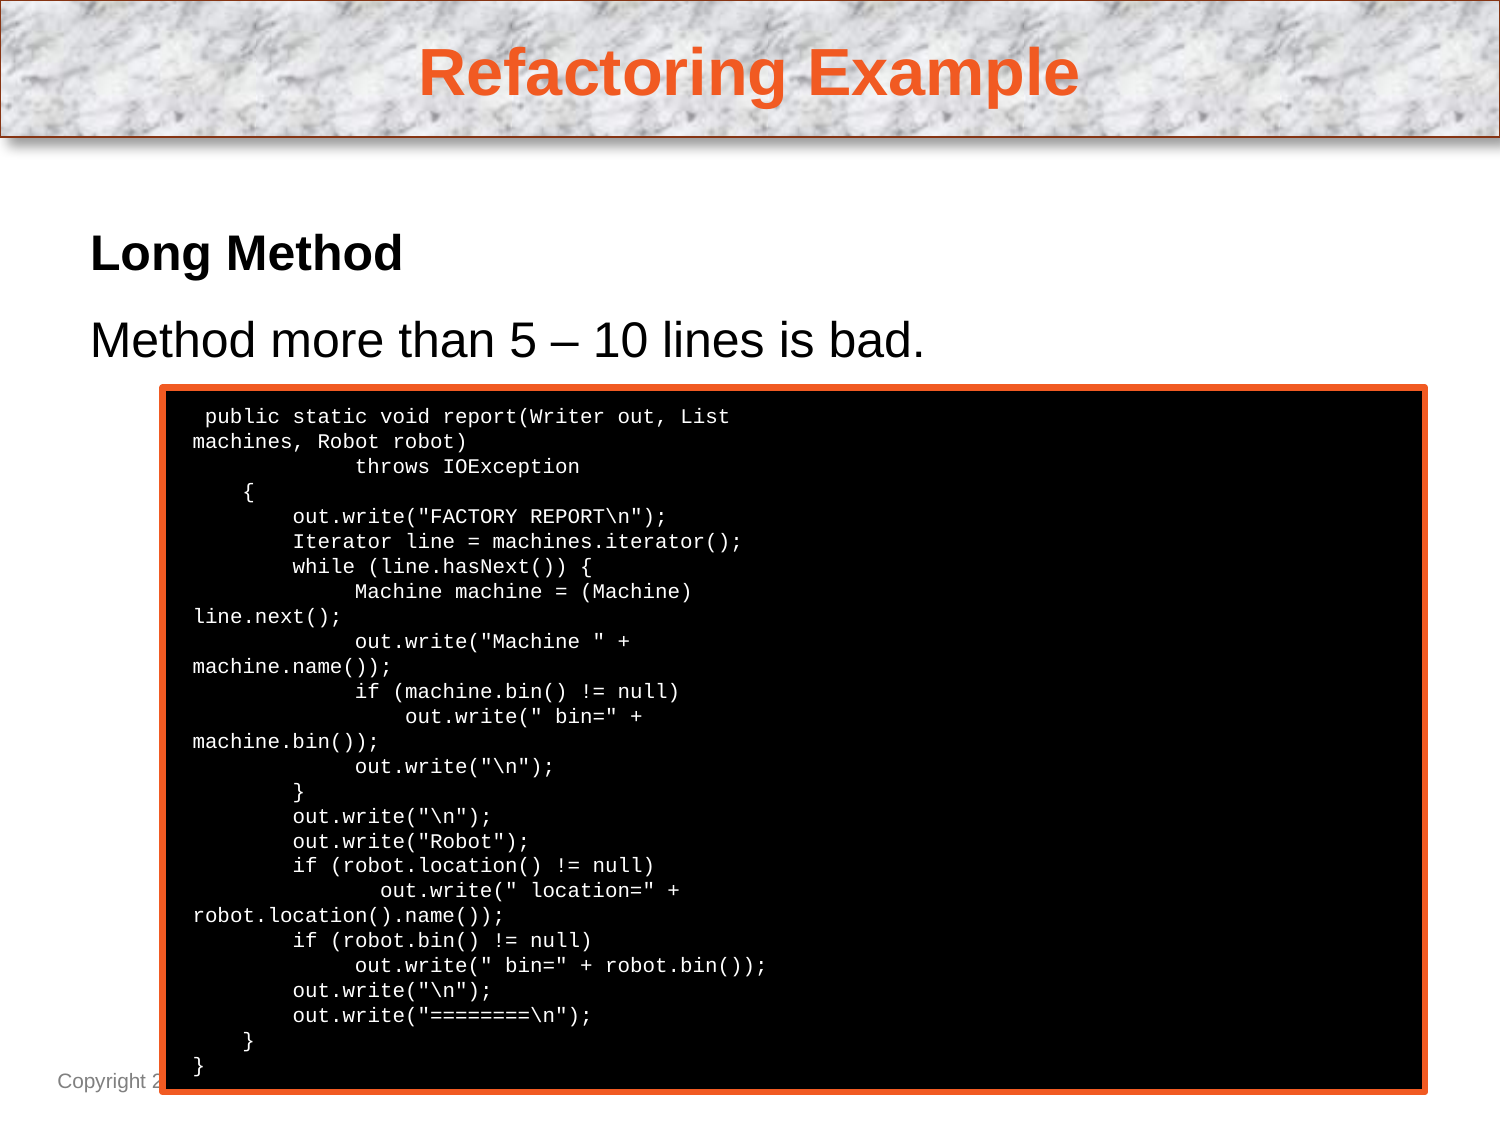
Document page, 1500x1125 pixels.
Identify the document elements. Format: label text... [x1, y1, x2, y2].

title Refactoring Example [0, 0, 1500, 138]
text_box Long Method [74, 214, 1425, 288]
text_box Method more than 5 – 10 lines is bad. [74, 299, 1425, 388]
text_box public static void report(Writer out, List machines, Robot robot) throws IOException { out.write("FACTORY REPORT\n"); Iterator line = machines.iterator(); while (line.hasNext()) { Machine machine = (Machine) line.next(); out.write("Machine " + machine.name()); if (machine.bin() != null) out.write(" bin=" + machine.bin()); out.write("\n"); } out.write("\n"); out.write("Robot"); if (robot.location() != null) out.write(" location=" + robot.location().name()); if (robot.bin() != null) out.write(" bin=" + robot.bin()); out.write("\n"); out.write("========\n"); } } [162, 387, 1425, 1092]
